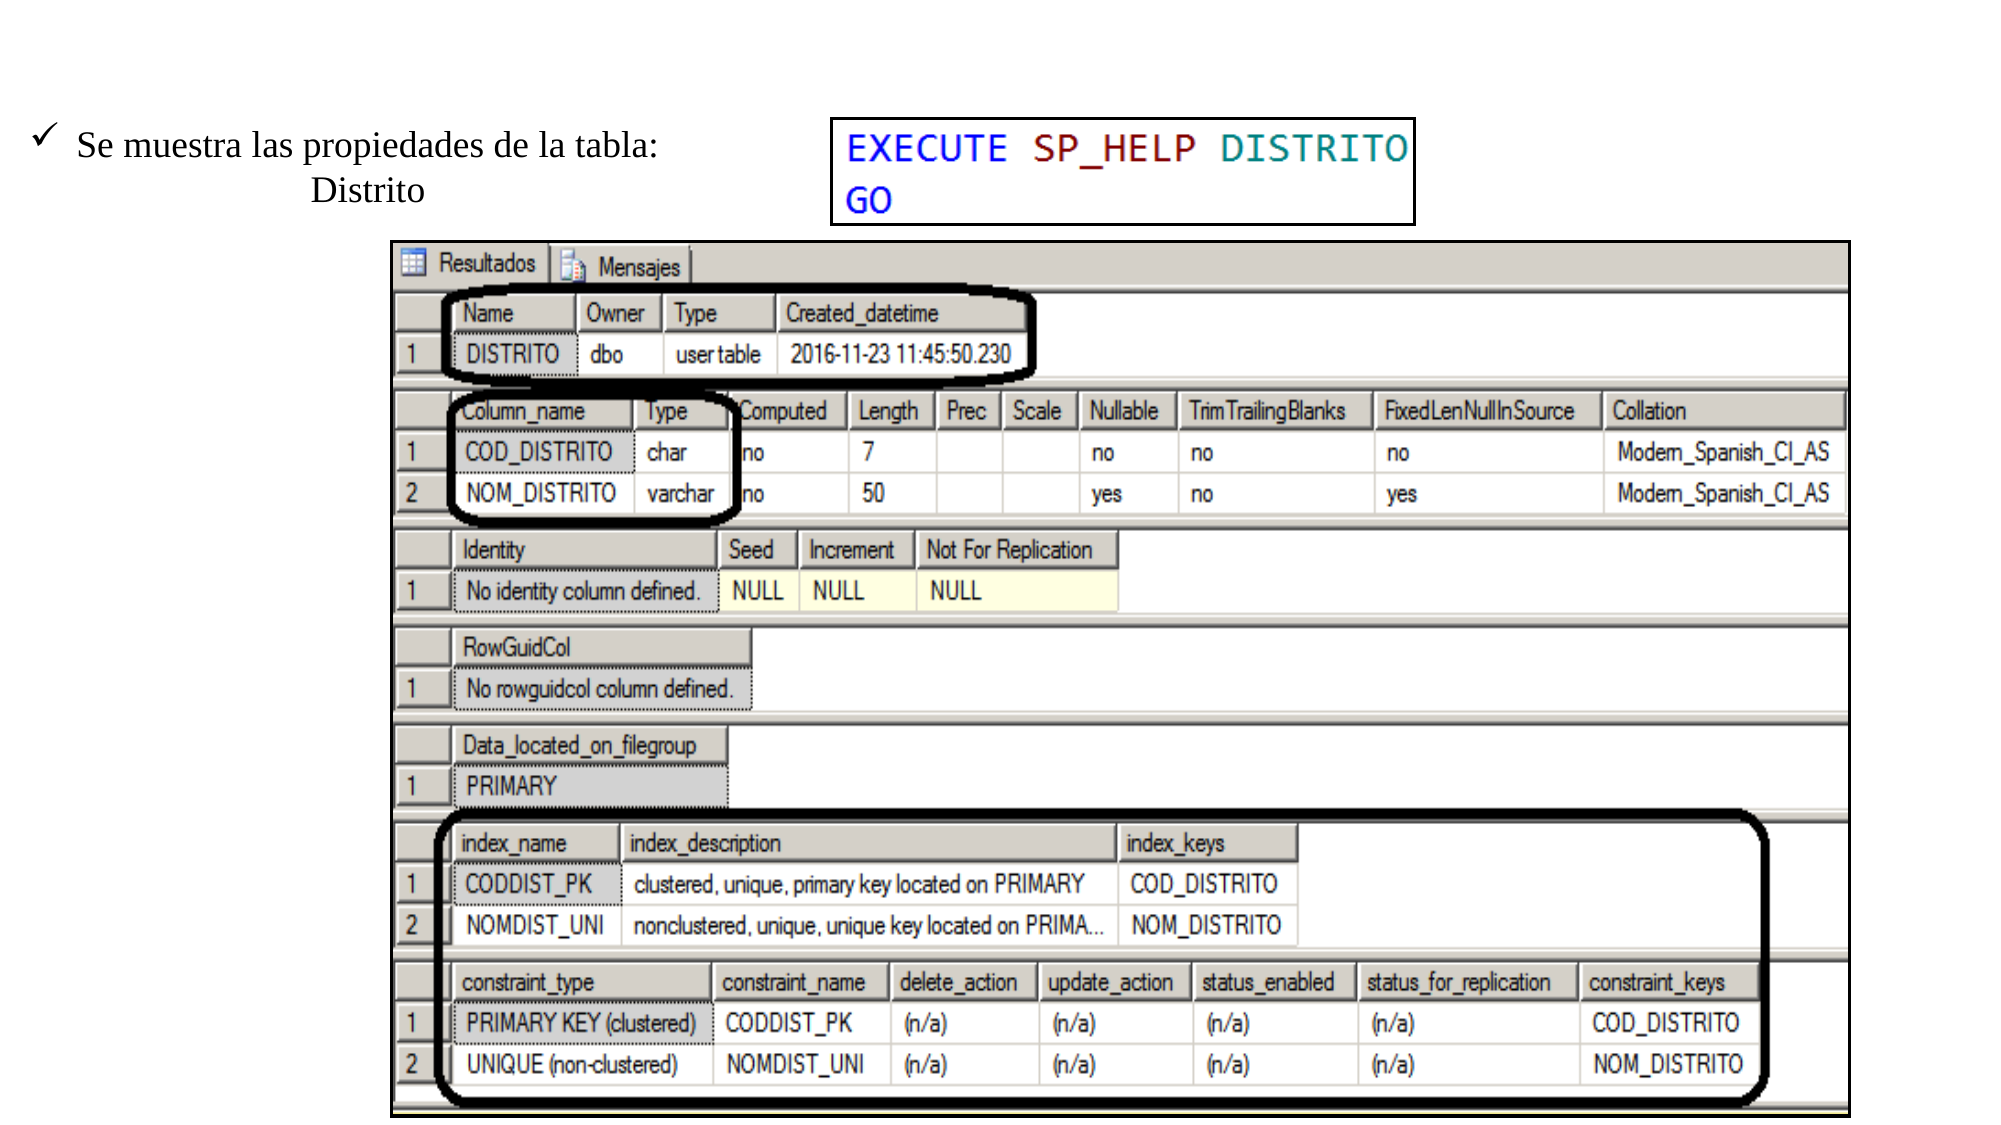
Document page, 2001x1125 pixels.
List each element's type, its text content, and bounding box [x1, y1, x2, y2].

picture [392, 242, 1848, 1115]
text_box Se muestra las propiedades de la tabla: Distrito [14, 112, 675, 218]
picture [833, 119, 1413, 223]
